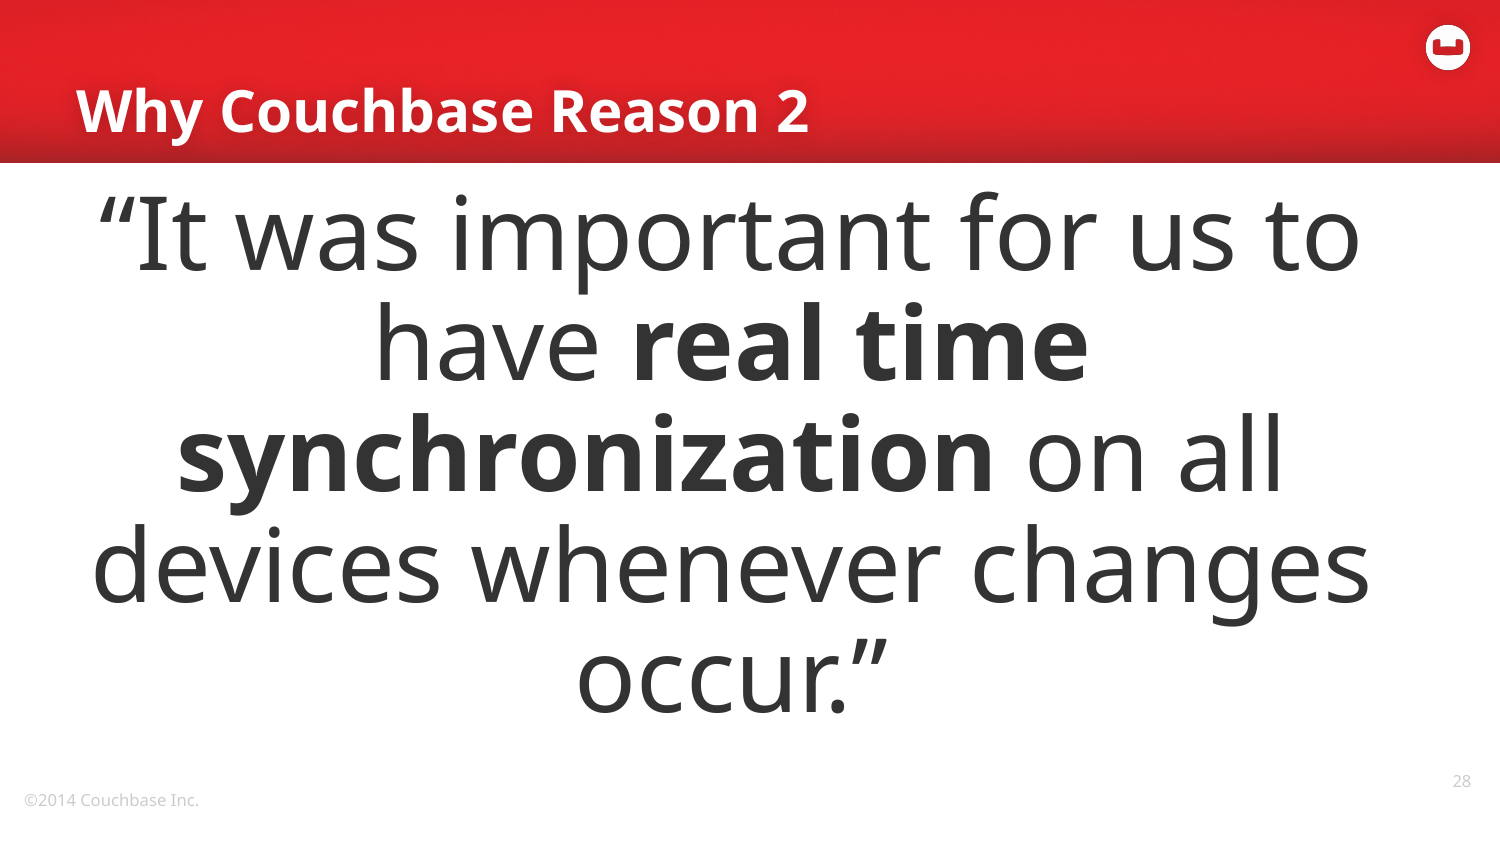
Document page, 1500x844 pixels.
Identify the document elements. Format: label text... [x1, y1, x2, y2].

list “It was important for us to have real time synchronization on all devices whenever changes occur.” [74, 179, 1390, 738]
picture [0, 0, 1500, 163]
slide_number 28 [1349, 763, 1472, 801]
title Why Couchbase Reason 2 [75, 2, 1390, 145]
